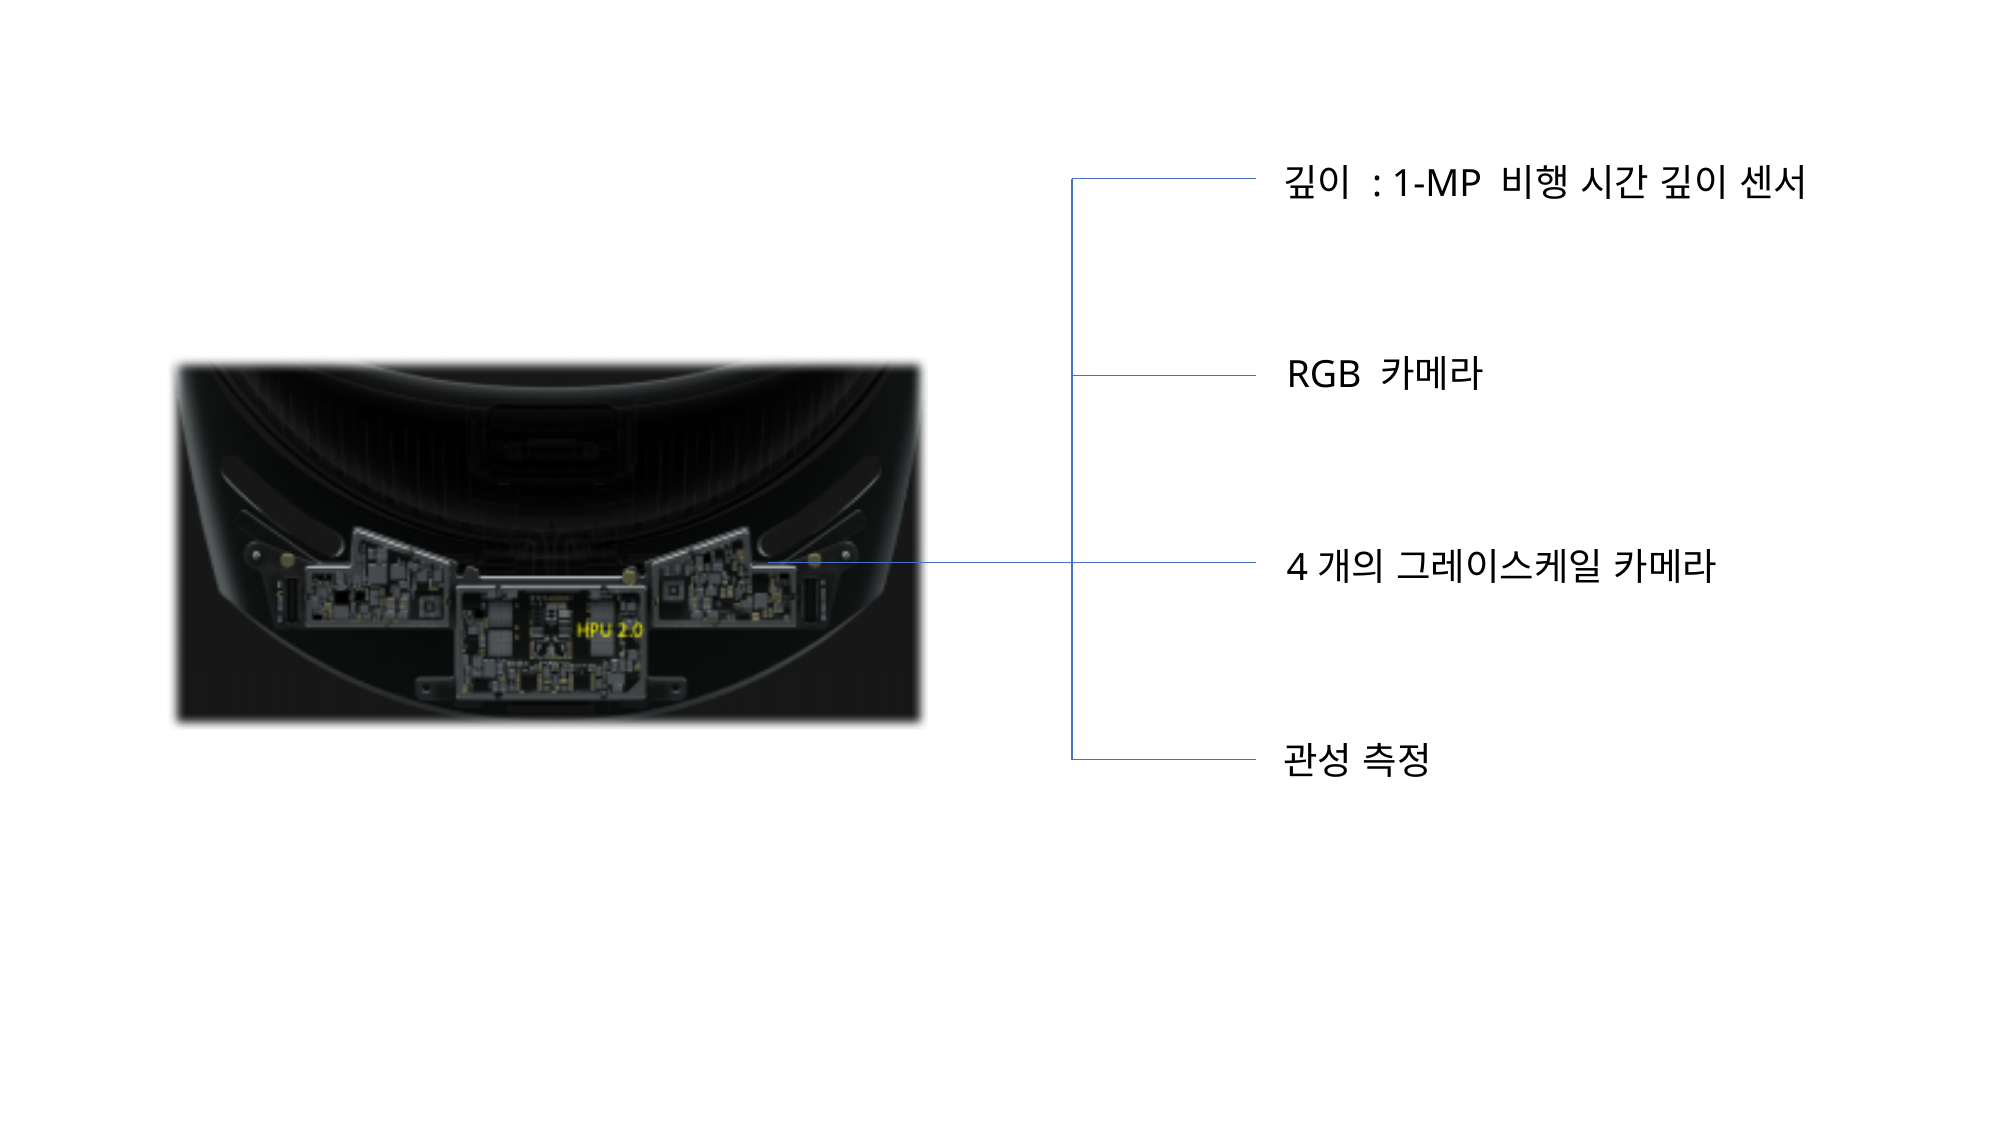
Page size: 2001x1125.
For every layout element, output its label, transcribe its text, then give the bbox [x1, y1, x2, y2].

text_box RGB 카메라 [1271, 342, 1865, 403]
picture [167, 355, 928, 730]
text_box 4개의 그레이스케일 카메라 [1271, 536, 1865, 596]
text_box 깊이 : 1-MP 비행 시간 깊이 센서 [1268, 151, 1862, 212]
text_box 관성 측정 [1268, 729, 1862, 789]
